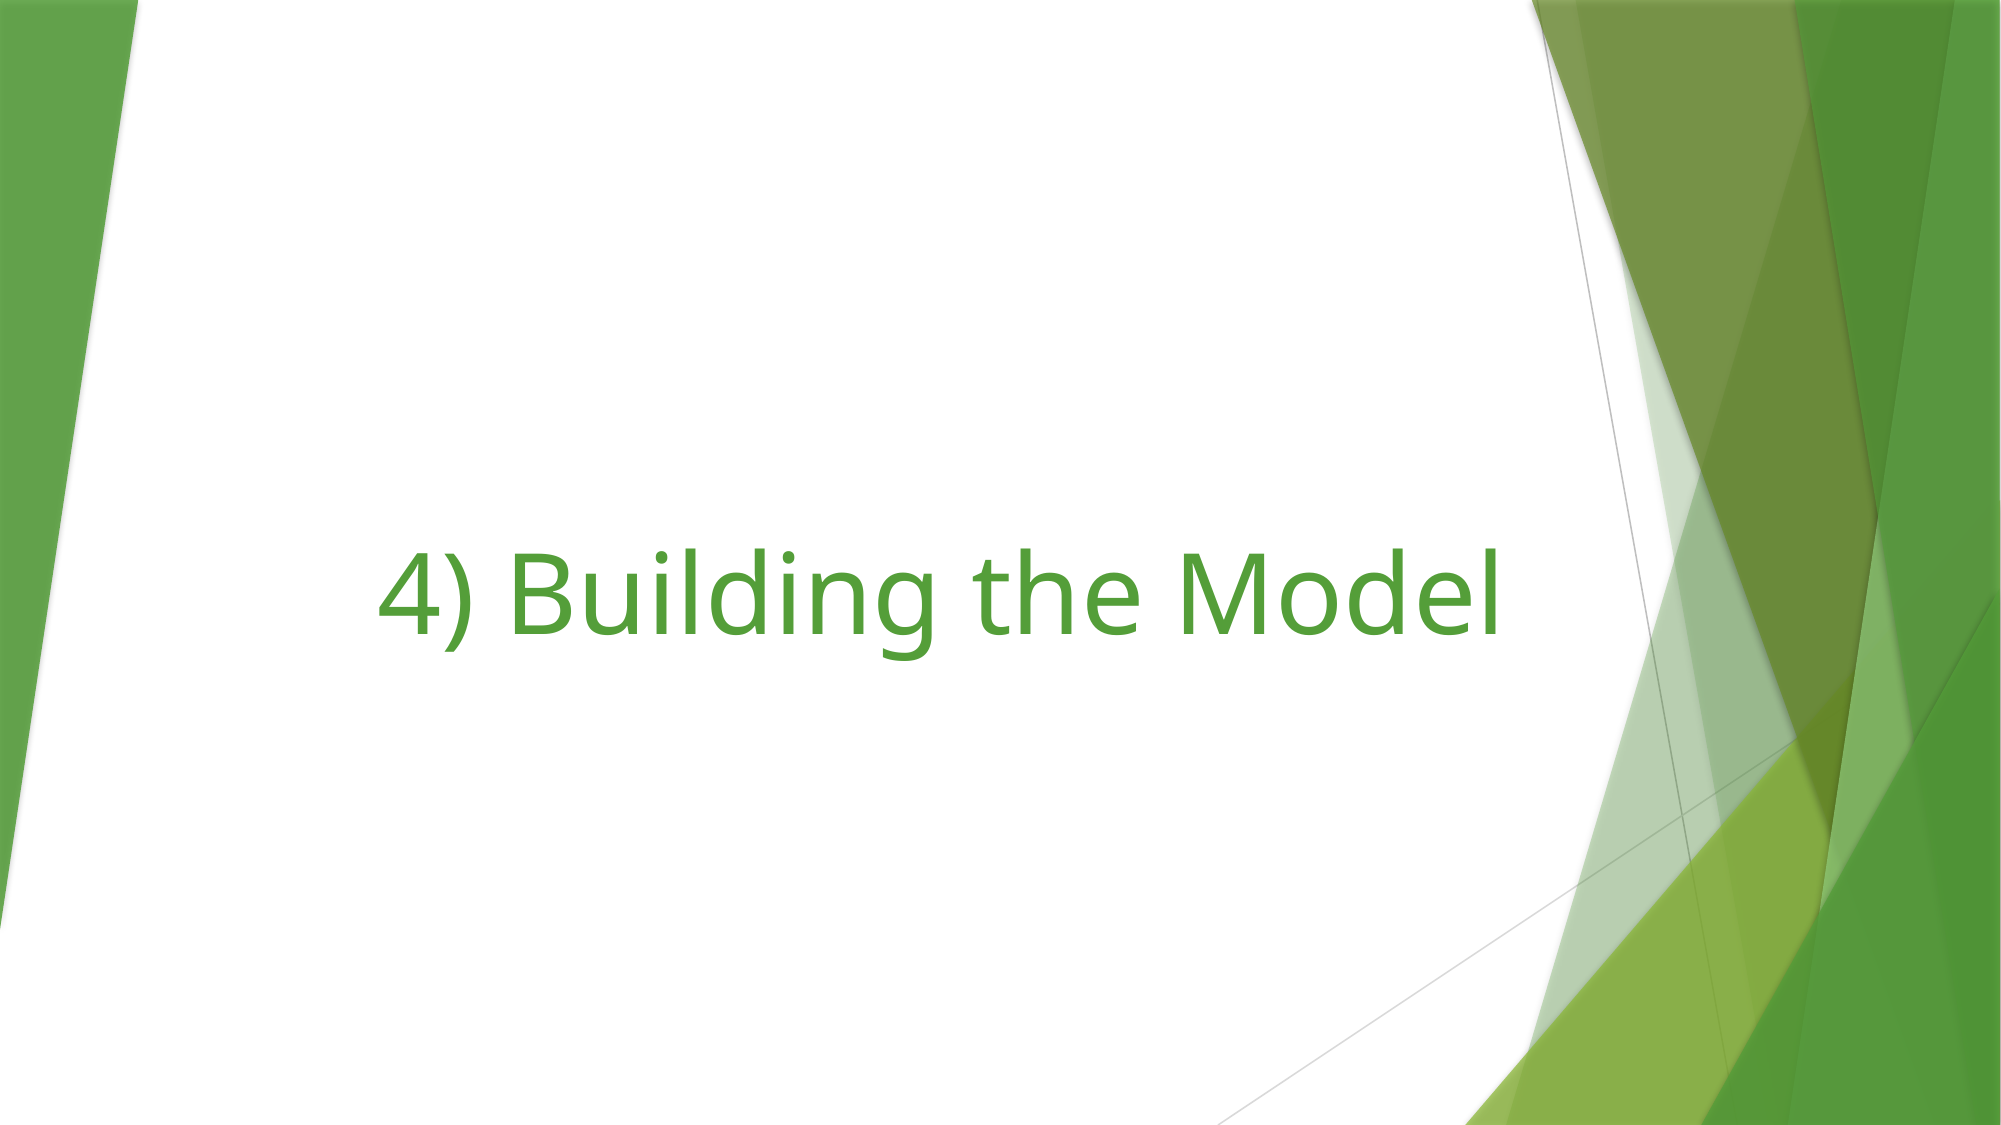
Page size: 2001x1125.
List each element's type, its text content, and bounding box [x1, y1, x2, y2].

title 4) Building the Model [247, 394, 1522, 665]
